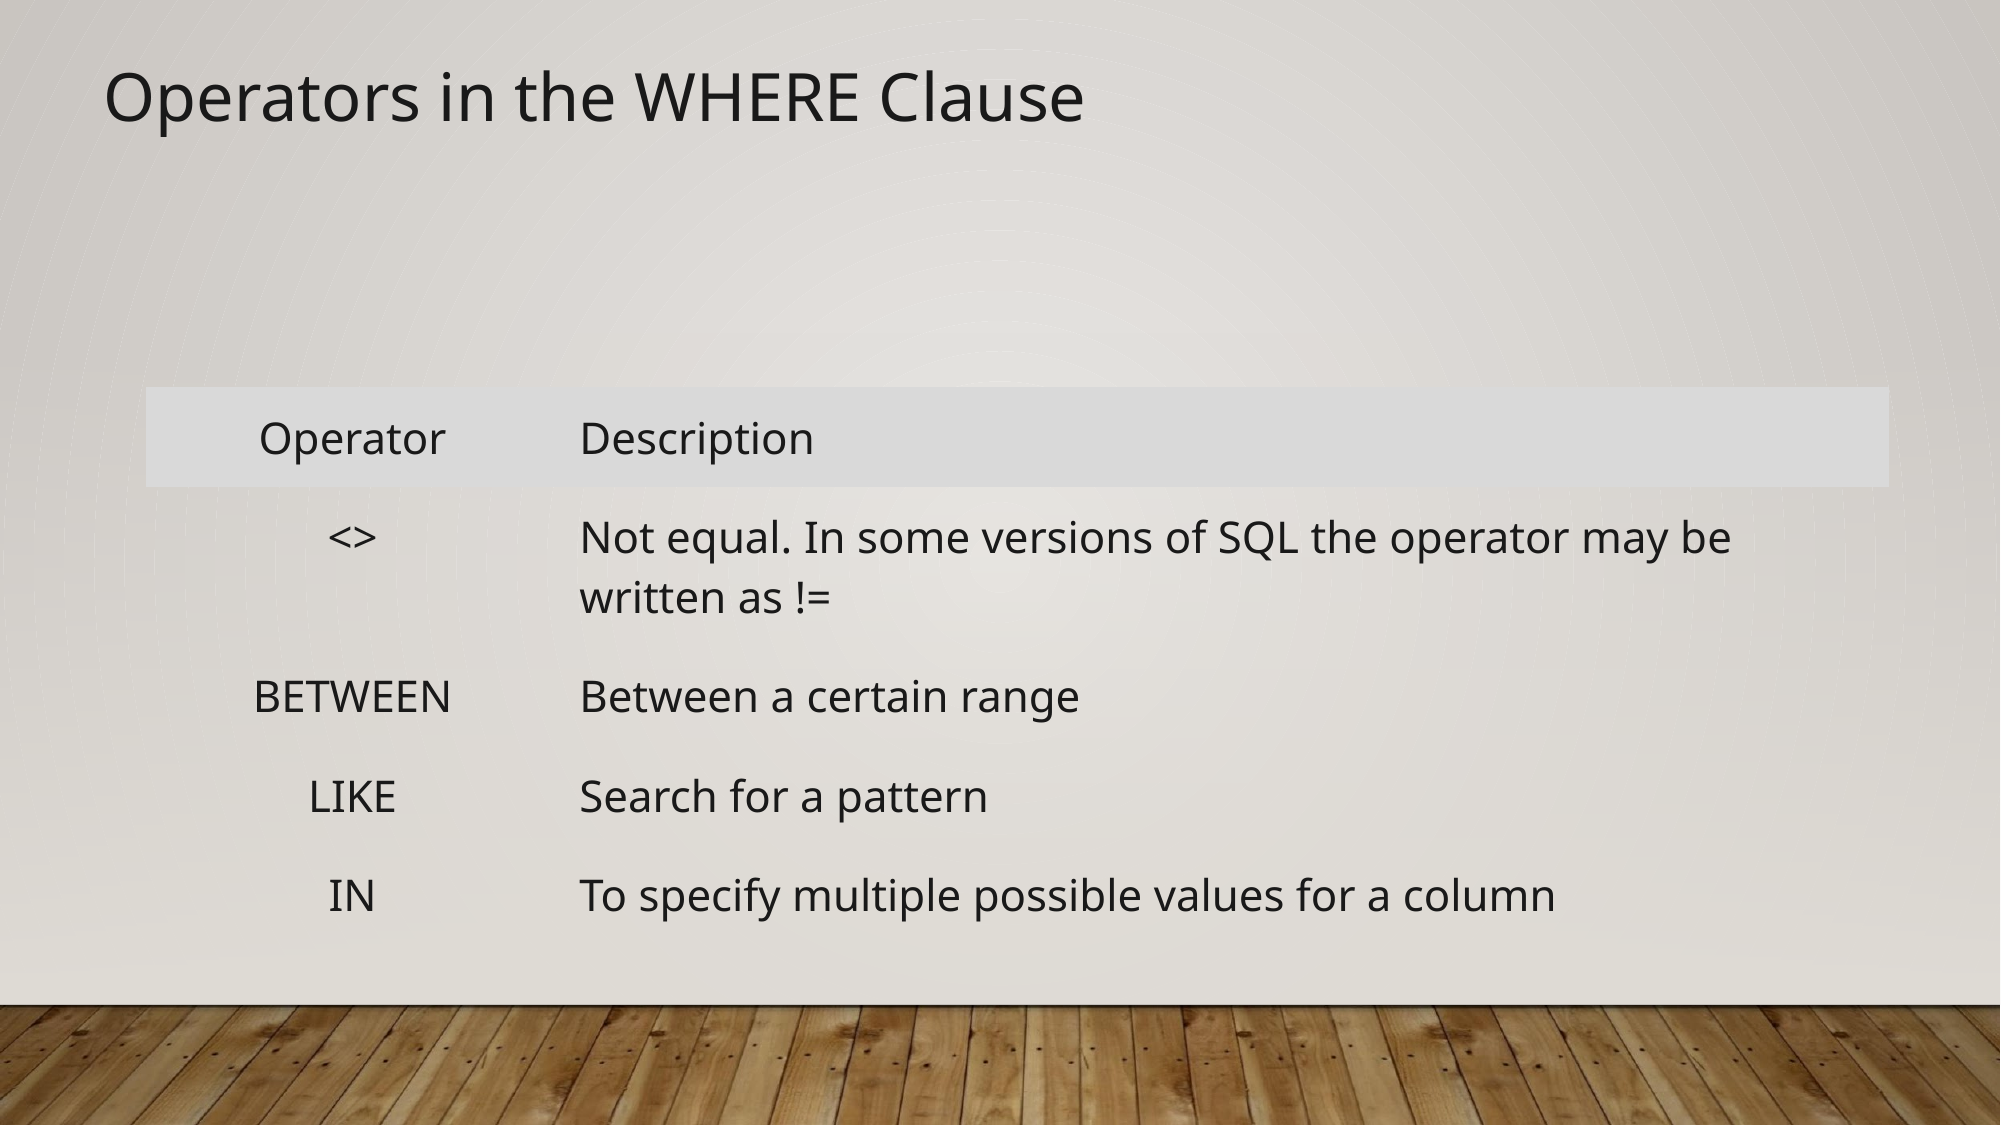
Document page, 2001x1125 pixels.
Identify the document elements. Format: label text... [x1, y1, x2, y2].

table_header Description [559, 387, 1889, 487]
table_cell LIKE [146, 746, 559, 845]
picture [0, 1005, 2000, 1125]
text_box Operators in the WHERE Clause [83, 34, 1714, 150]
table_cell To specify multiple possible values for a column [559, 845, 1889, 945]
table_cell Not equal. In some versions of SQL the operator may be written as != [559, 487, 1889, 646]
table_cell Search for a pattern [559, 746, 1889, 845]
table_cell IN [146, 845, 559, 945]
table_cell Between a certain range [559, 646, 1889, 746]
table_cell BETWEEN [146, 646, 559, 746]
table_cell <> [146, 487, 559, 646]
table_header Operator [146, 387, 559, 487]
